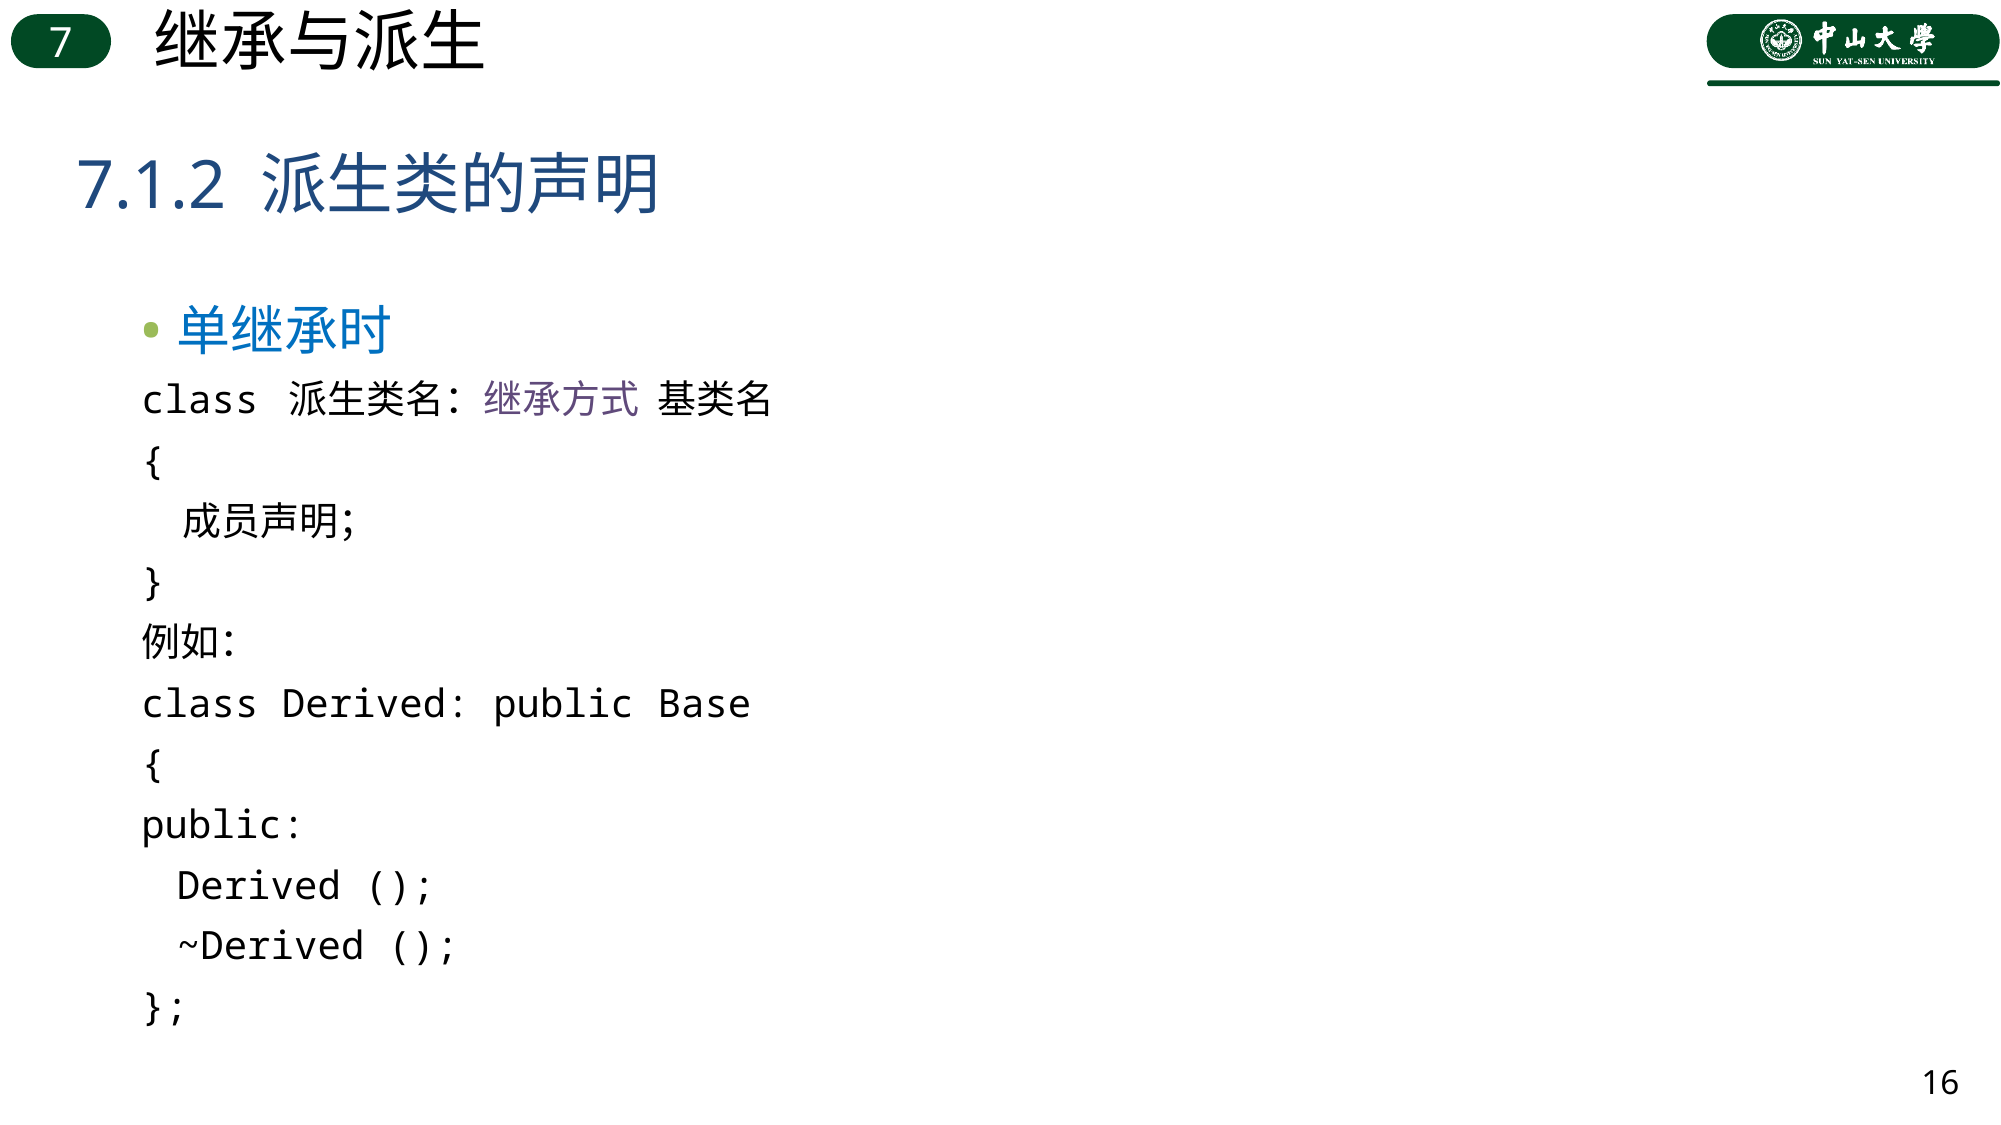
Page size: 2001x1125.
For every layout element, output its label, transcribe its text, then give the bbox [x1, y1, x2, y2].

text_box 7.1.2 派生类的声明 [61, 115, 746, 248]
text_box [1706, 14, 2000, 87]
slide_number 16 [1901, 1053, 1975, 1114]
text_box 7 [9, 13, 113, 70]
picture [1749, 8, 1957, 82]
text_box 单继承时 class 派生类名：继承方式 基类名 { 成员声明； } 例如： class Derived: public Base { public: Derived (); ~Derived (); }; [111, 275, 1483, 1044]
text_box 继承与派生 [138, 0, 503, 87]
